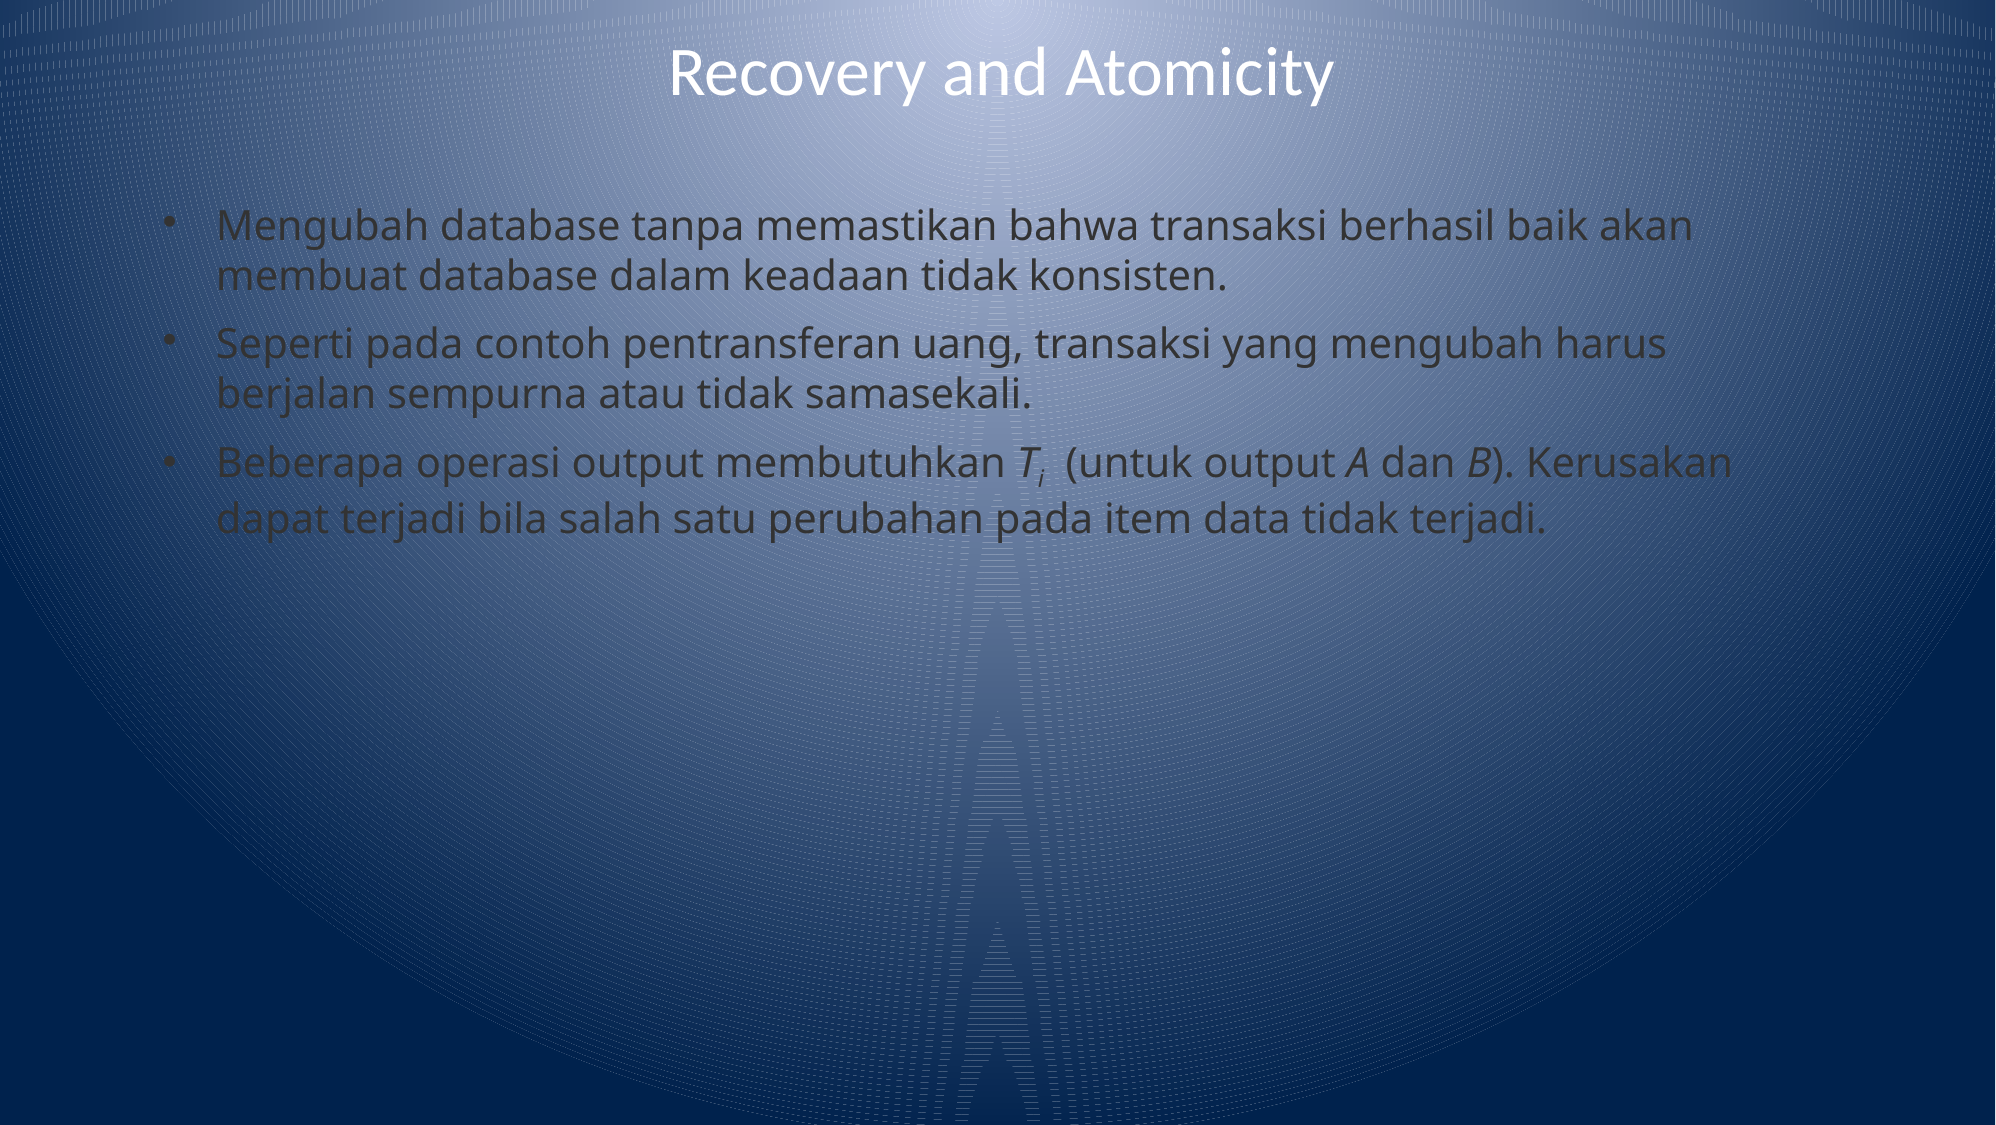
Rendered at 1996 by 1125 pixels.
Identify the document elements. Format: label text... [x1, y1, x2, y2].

title Recovery and Atomicity [120, 17, 1883, 118]
text_box Mengubah database tanpa memastikan bahwa transaksi berhasil baik akan membuat database dalam keadaan tidak konsisten. Seperti pada contoh pentransferan uang, transaksi yang mengubah harus berjalan sempurna atau tidak samasekali. Beberapa operasi output membutuhkan Ti (untuk output A dan B). Kerusakan dapat terjadi bila salah satu perubahan pada item data tidak terjadi. [130, 191, 1843, 992]
